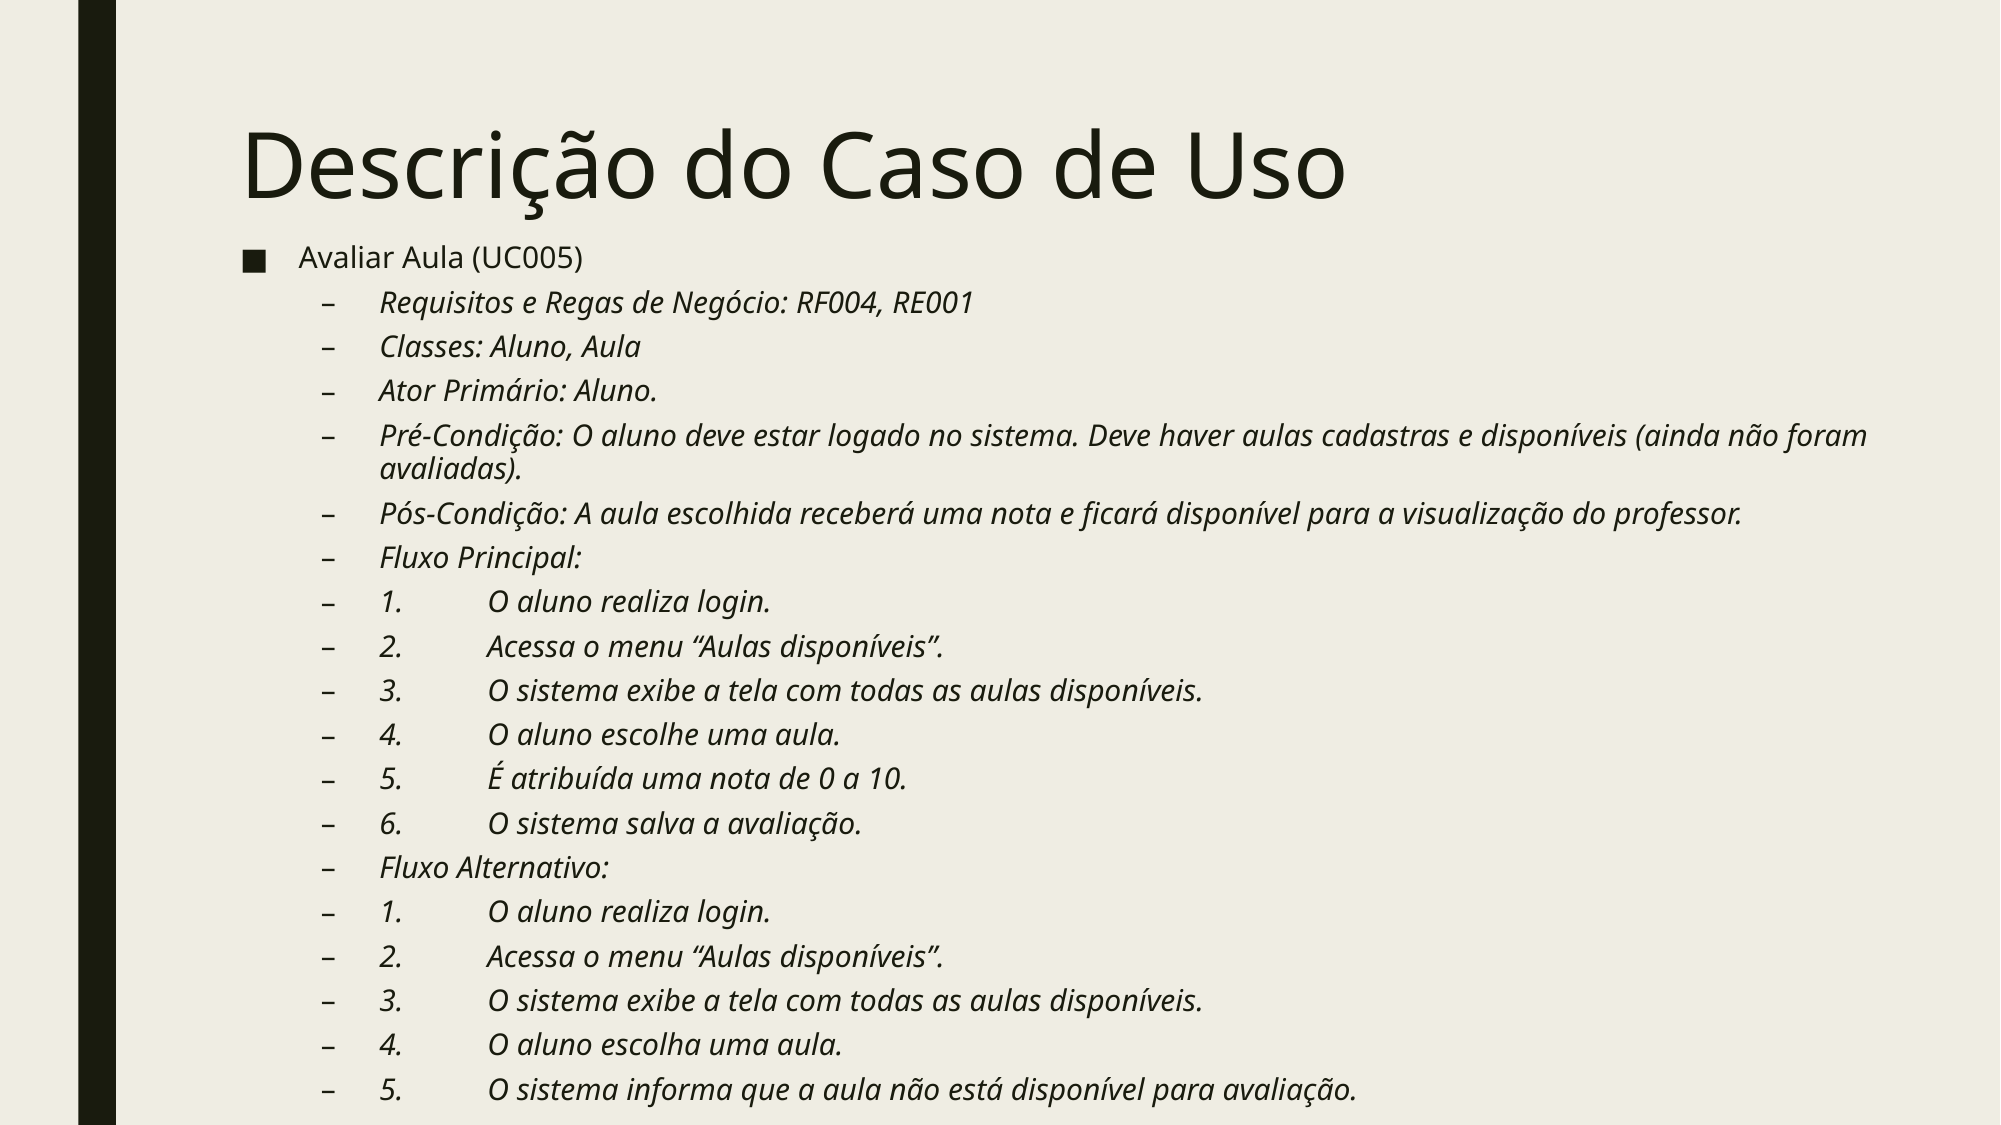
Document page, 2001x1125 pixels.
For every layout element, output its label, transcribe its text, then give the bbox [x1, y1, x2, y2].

title Descrição do Caso de Uso [225, 112, 1800, 234]
list Avaliar Aula (UC005) Requisitos e Regas de Negócio: RF004, RE001 Classes: Aluno, Aula Ator Primário: Aluno. Pré-Condição: O aluno deve estar logado no sistema. Deve haver aulas cadastras e disponíveis (ainda não foram avaliadas). Pós-Condição: A aula escolhida receberá uma nota e ficará disponível para a visualização do professor. Fluxo Principal: 1. O aluno realiza login. 2. Acessa o menu “Aulas disponíveis”. 3. O sistema exibe a tela com todas as aulas disponíveis. 4. O aluno escolhe uma aula. 5. É atribuída uma nota de 0 a 10. 6. O sistema salva a avaliação. Fluxo Alternativo: 1. O aluno realiza login. 2. Acessa o menu “Aulas disponíveis”. 3. O sistema exibe a tela com todas as aulas disponíveis. 4. O aluno escolha uma aula. 5. O sistema informa que a aula não está disponível para avaliação. [225, 234, 1963, 1118]
